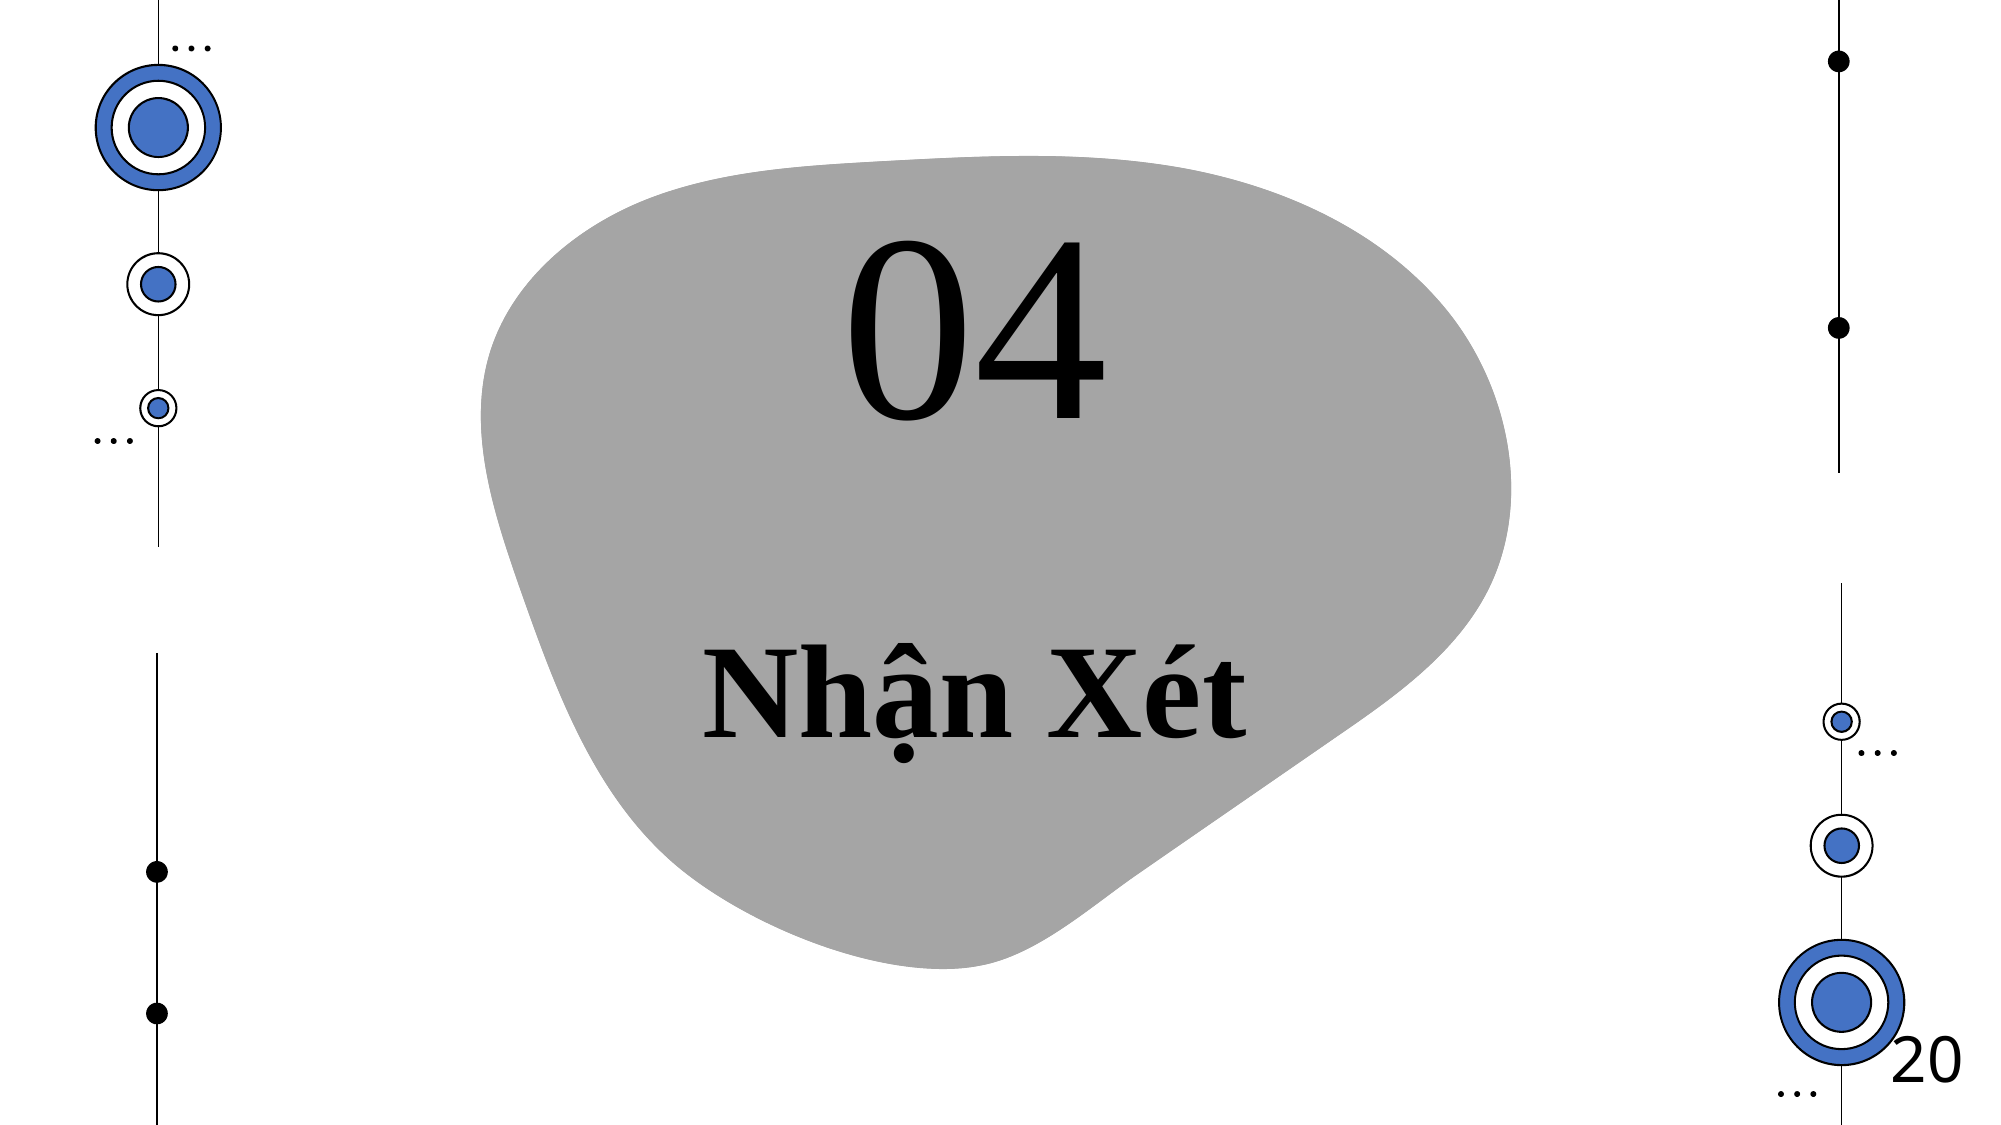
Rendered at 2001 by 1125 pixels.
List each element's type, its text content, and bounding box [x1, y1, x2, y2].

subtitle 20 [1870, 999, 2000, 1125]
title 04 [650, 215, 1300, 450]
title Nhận Xét [499, 469, 1450, 875]
